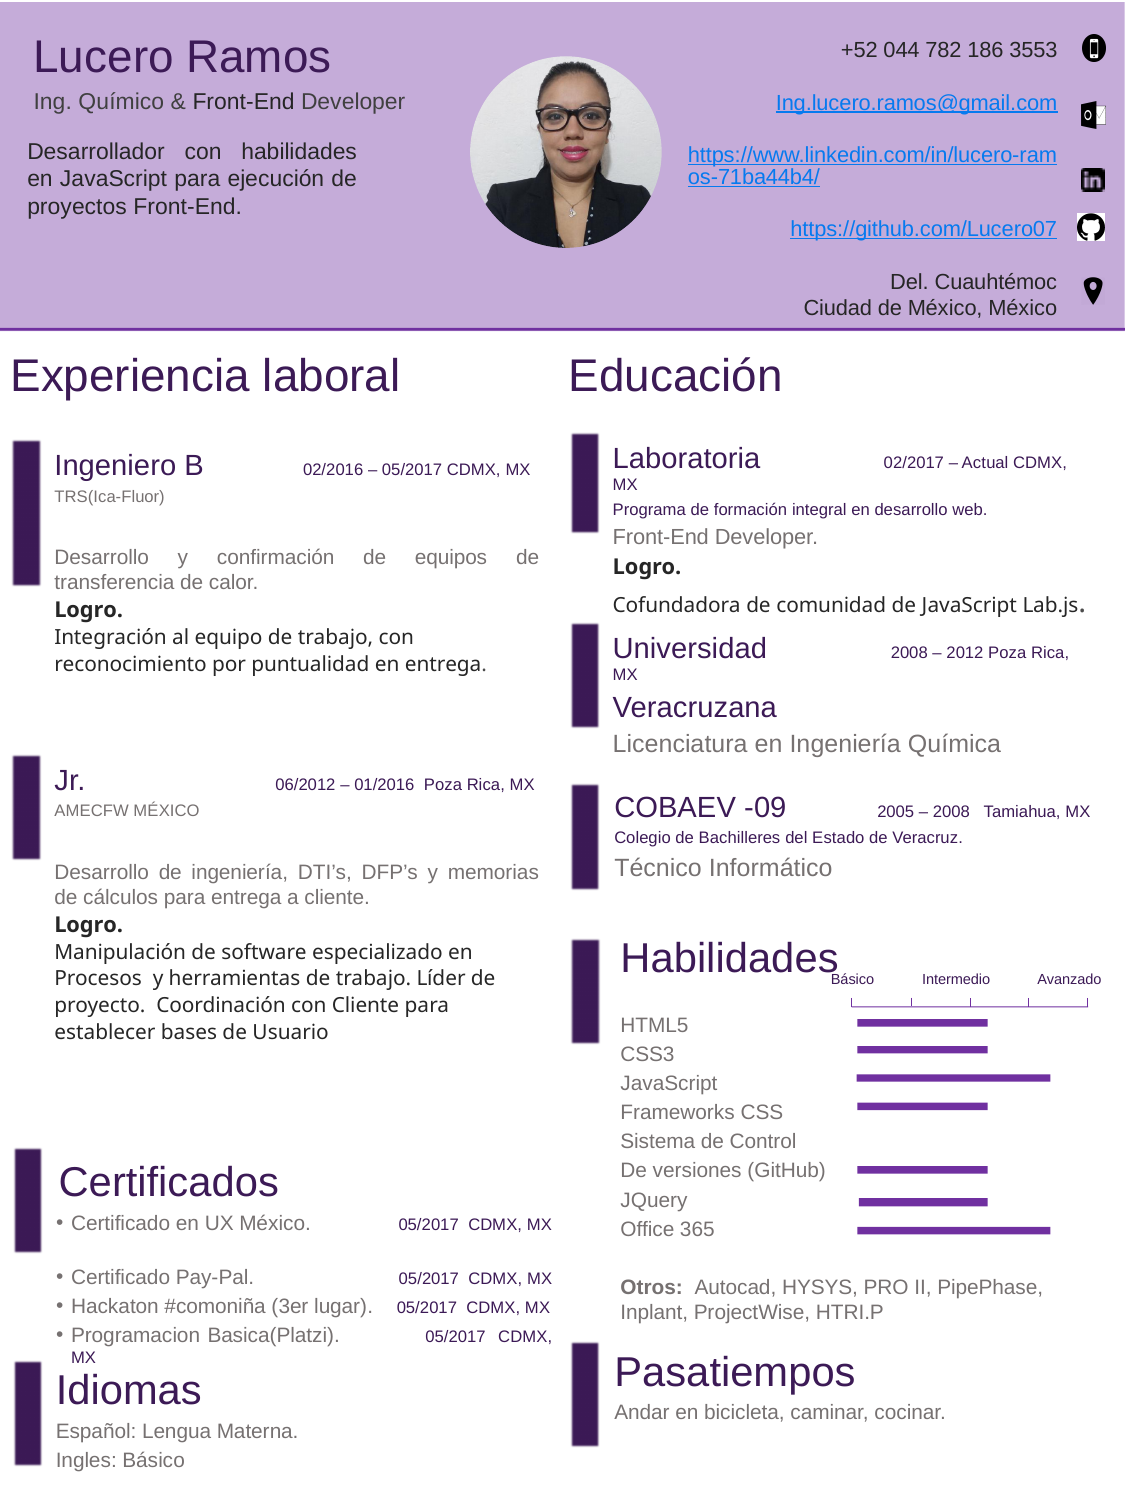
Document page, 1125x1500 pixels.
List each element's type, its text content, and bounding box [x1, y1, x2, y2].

text_box [856, 1226, 1051, 1235]
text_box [0, 337, 554, 686]
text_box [673, 15, 1106, 336]
text_box [573, 941, 598, 1043]
text_box [856, 1045, 989, 1055]
text_box [0, 1, 1125, 327]
text_box [572, 1344, 597, 1446]
picture [1081, 168, 1105, 192]
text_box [11, 753, 554, 1055]
text_box [856, 1018, 989, 1028]
text_box [572, 786, 597, 889]
text_box Habilidades HTML5 CSS3 JavaScript Frameworks CSS Sistema de Control De versiones (GitHub) JQuery Office 365 Otros: Autocad, HYSYS, PRO II, PipePhase, Inplant, ProjectWise, HTRI.P [605, 922, 1123, 1332]
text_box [41, 1147, 568, 1331]
text_box Pasatiempos Andar en bicicleta, caminar, cocinar. [599, 1337, 961, 1431]
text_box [552, 337, 1113, 673]
text_box Básico Intermedio Avanzado [808, 962, 1117, 995]
text_box [16, 1150, 41, 1252]
text_box [1106, 327, 1125, 332]
text_box [858, 1197, 989, 1207]
text_box COBAEV -09 2005 – 2008 Tamiahua, MX Colegio de Bachilleres del Estado de Veracruz. Técnico Informático [599, 780, 1114, 889]
text_box [0, 327, 673, 332]
text_box [16, 1363, 41, 1465]
text_box Idiomas Español: Lengua Materna. Ingles: Básico [40, 1356, 314, 1480]
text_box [12, 19, 422, 228]
picture [470, 56, 662, 248]
text_box [572, 673, 597, 727]
text_box [856, 1102, 989, 1111]
picture [1077, 213, 1105, 241]
text_box Universidad 2008 – 2012 Poza Rica, MX Veracruzana Licenciatura en Ingeniería Química [597, 673, 1112, 765]
text_box [856, 1165, 989, 1175]
text_box [856, 1073, 1052, 1083]
